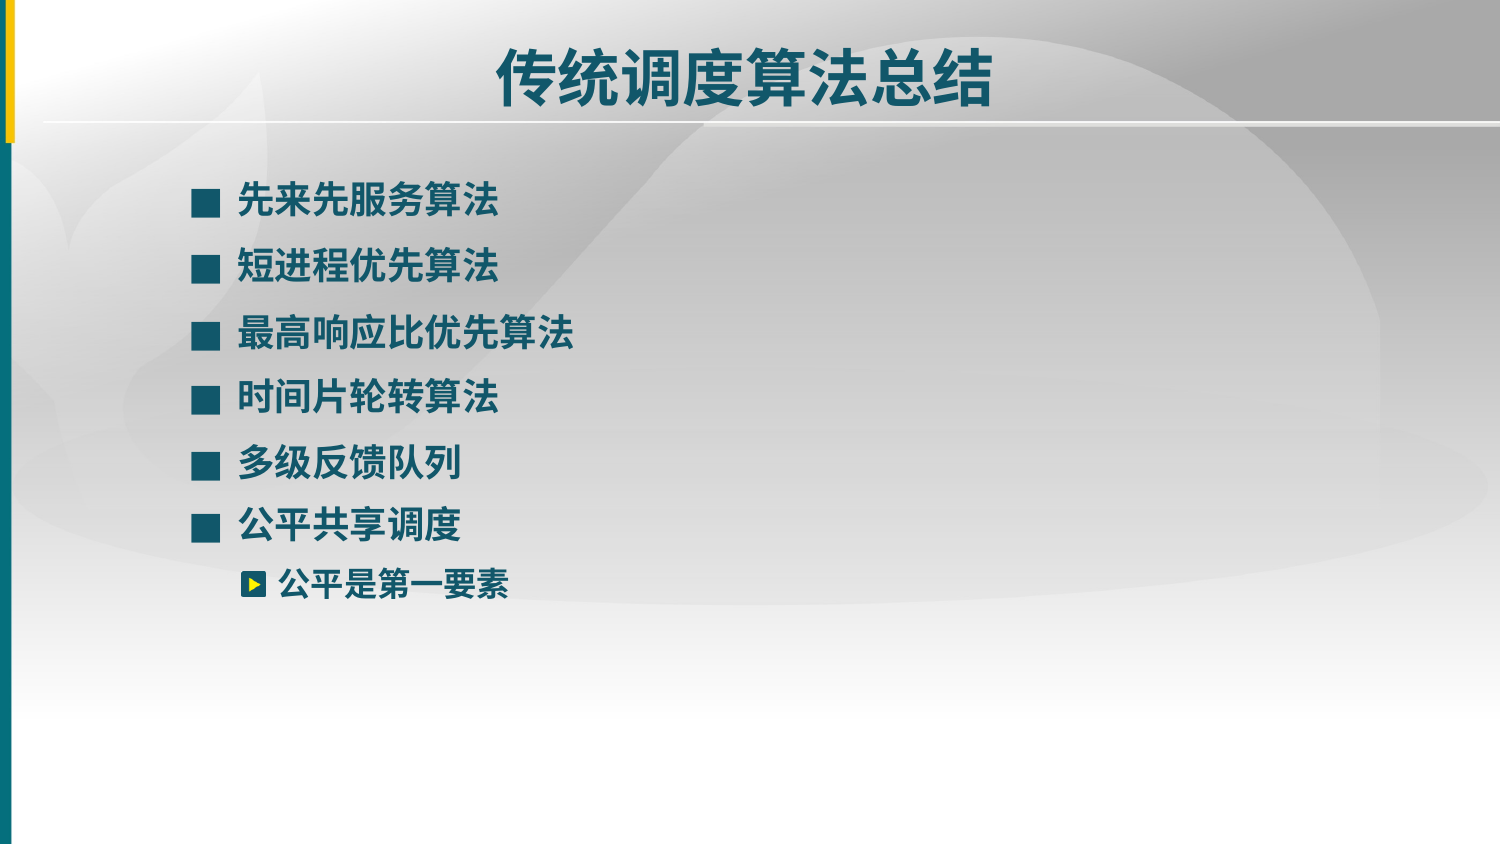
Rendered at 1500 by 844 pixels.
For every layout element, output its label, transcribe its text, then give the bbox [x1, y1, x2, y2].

text_box 传统调度算法总结 [70, 32, 1421, 116]
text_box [173, 168, 703, 564]
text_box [240, 555, 586, 618]
picture [0, 0, 1500, 844]
